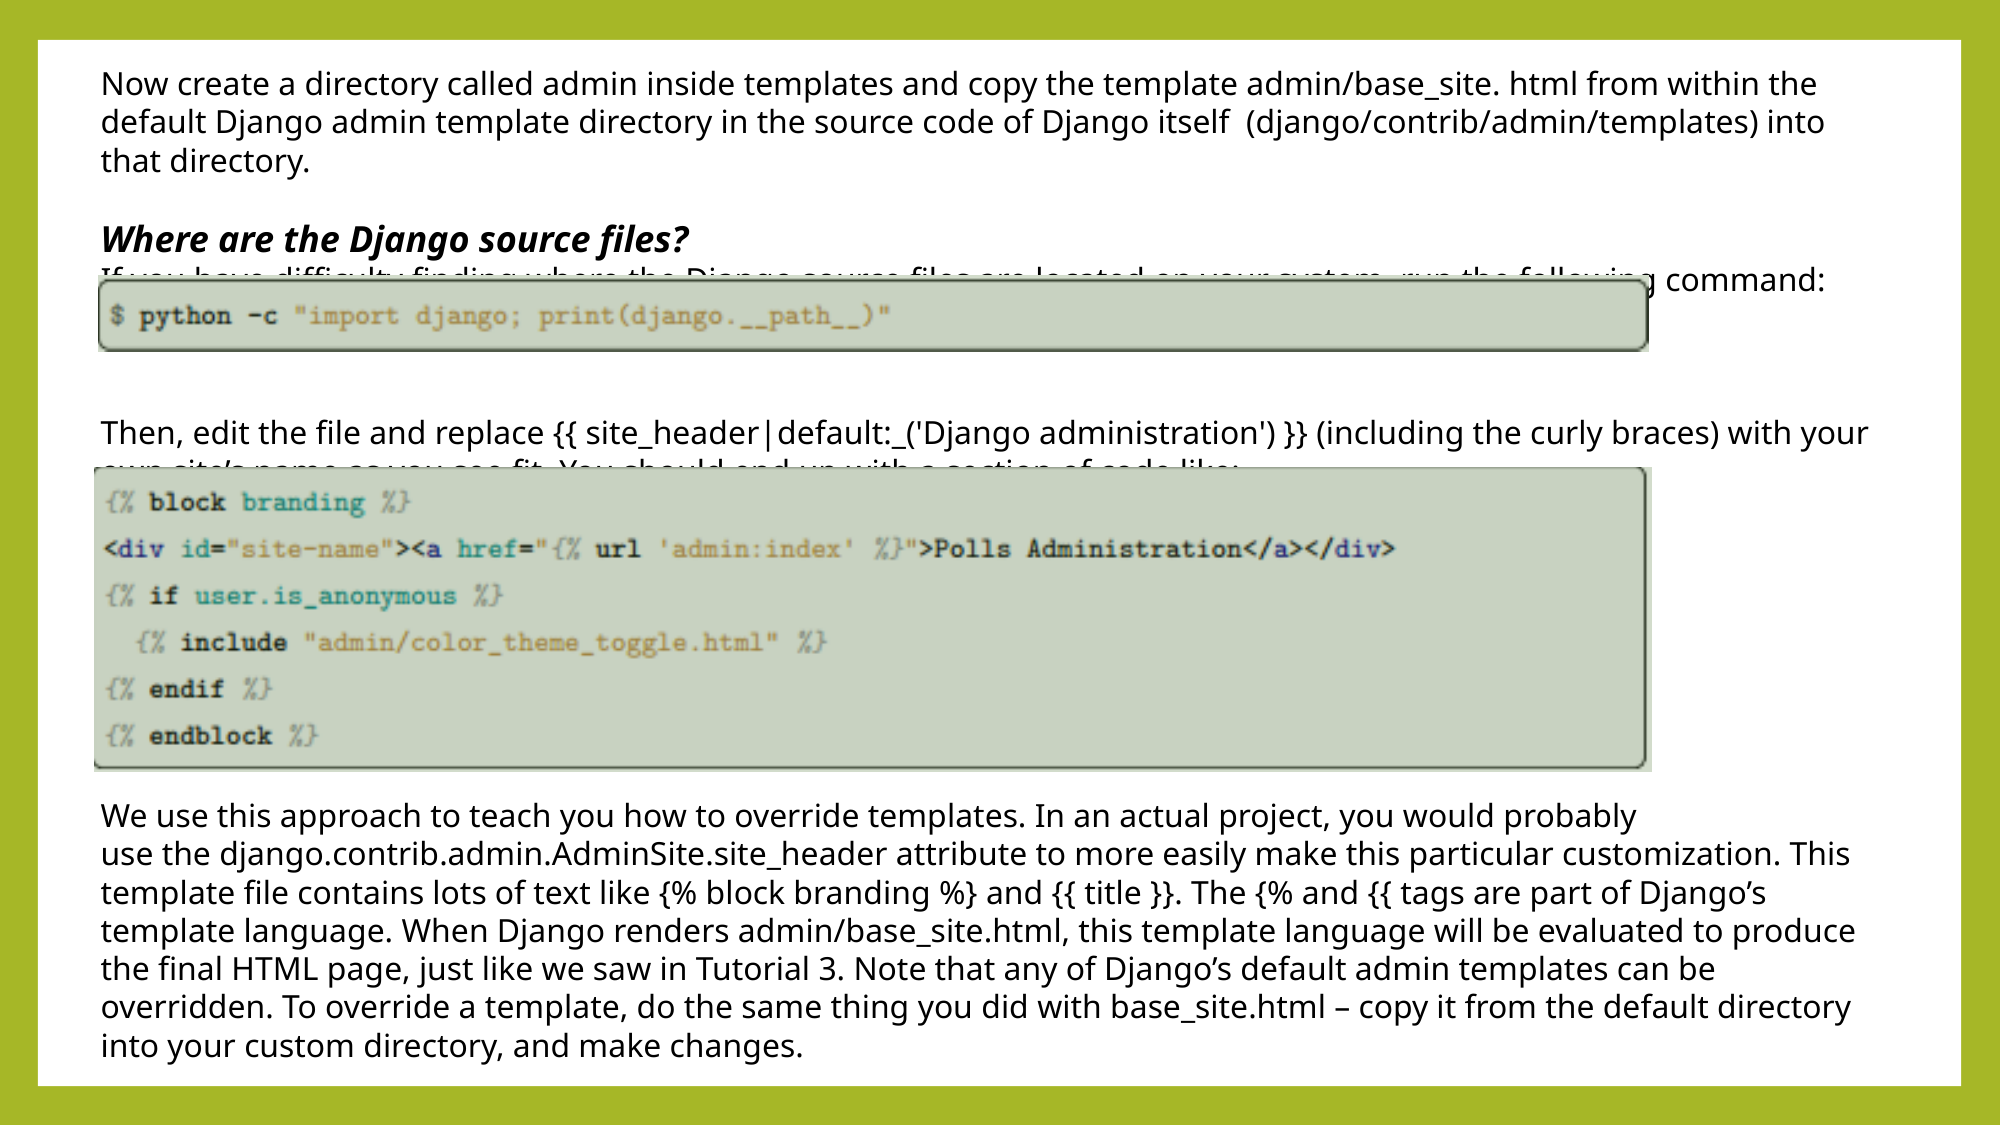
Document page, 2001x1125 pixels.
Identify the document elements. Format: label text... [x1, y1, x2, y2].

picture [94, 466, 1652, 772]
picture [97, 275, 1649, 352]
list Now create a directory called admin inside templates and copy the template admin/base_site. html from within the default Django admin template directory in the source code of Django itself (django/contrib/admin/templates) into that directory. Where are the Django source files? If you have difficulty finding where the Django source files are located on your system, run the following command: Then, edit the file and replace {{ site_header|default:_('Django administration') }} (including the curly braces) with your own site’s name as you see fit. You should end up with a section of code like: We use this approach to teach you how to override templates. In an actual project, you would probably use the django.contrib.admin.AdminSite.site_header attribute to more easily make this particular customization. This template file contains lots of text like {% block branding %} and {{ title }}. The {% and {{ tags are part of Django’s template language. When Django renders admin/base_site.html, this template language will be evaluated to produce the final HTML page, just like we saw in Tutorial 3. Note that any of Django’s default admin templates can be overridden. To override a template, do the same thing you did with base_site.html – copy it from the default directory into your custom directory, and make changes. [85, 56, 1902, 1088]
